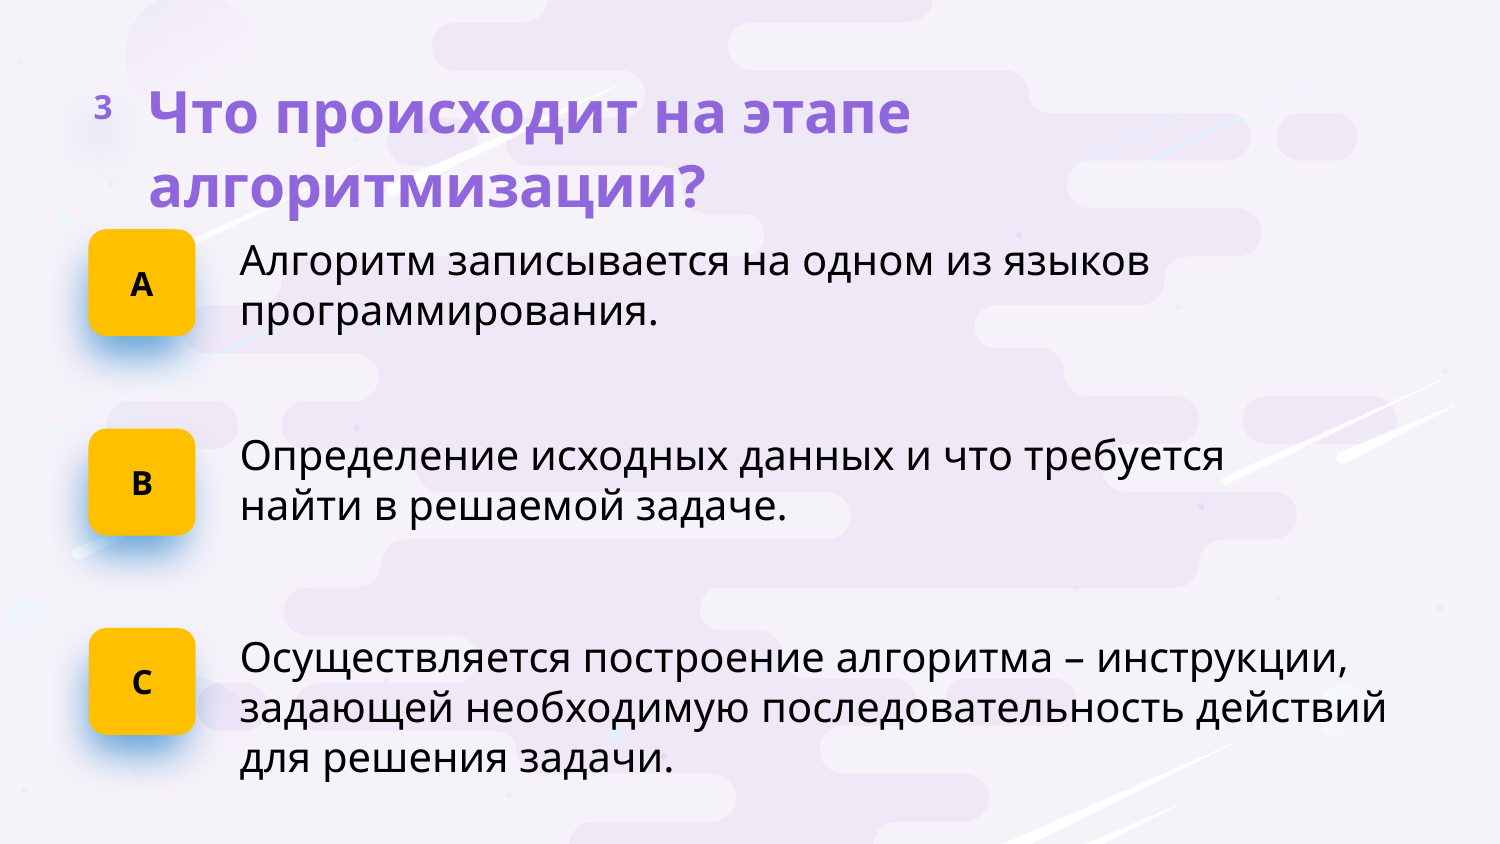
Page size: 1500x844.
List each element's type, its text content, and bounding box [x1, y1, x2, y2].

text_box Что происходит на этапе алгоритмизации? [148, 70, 1479, 219]
text_box 3 [57, 60, 149, 152]
text_box B [87, 427, 197, 537]
text_box А [87, 228, 197, 338]
picture [0, 0, 1500, 844]
text_box C [87, 626, 197, 736]
text_box Осуществляется построение алгоритма – инструкции, задающей необходимую последовательность действий для решения задачи. [218, 630, 1442, 781]
text_box Алгоритм записывается на одном из языков программирования. [218, 233, 1305, 335]
text_box Определение исходных данных и что требуется найти в решаемой задаче. [218, 428, 1305, 530]
